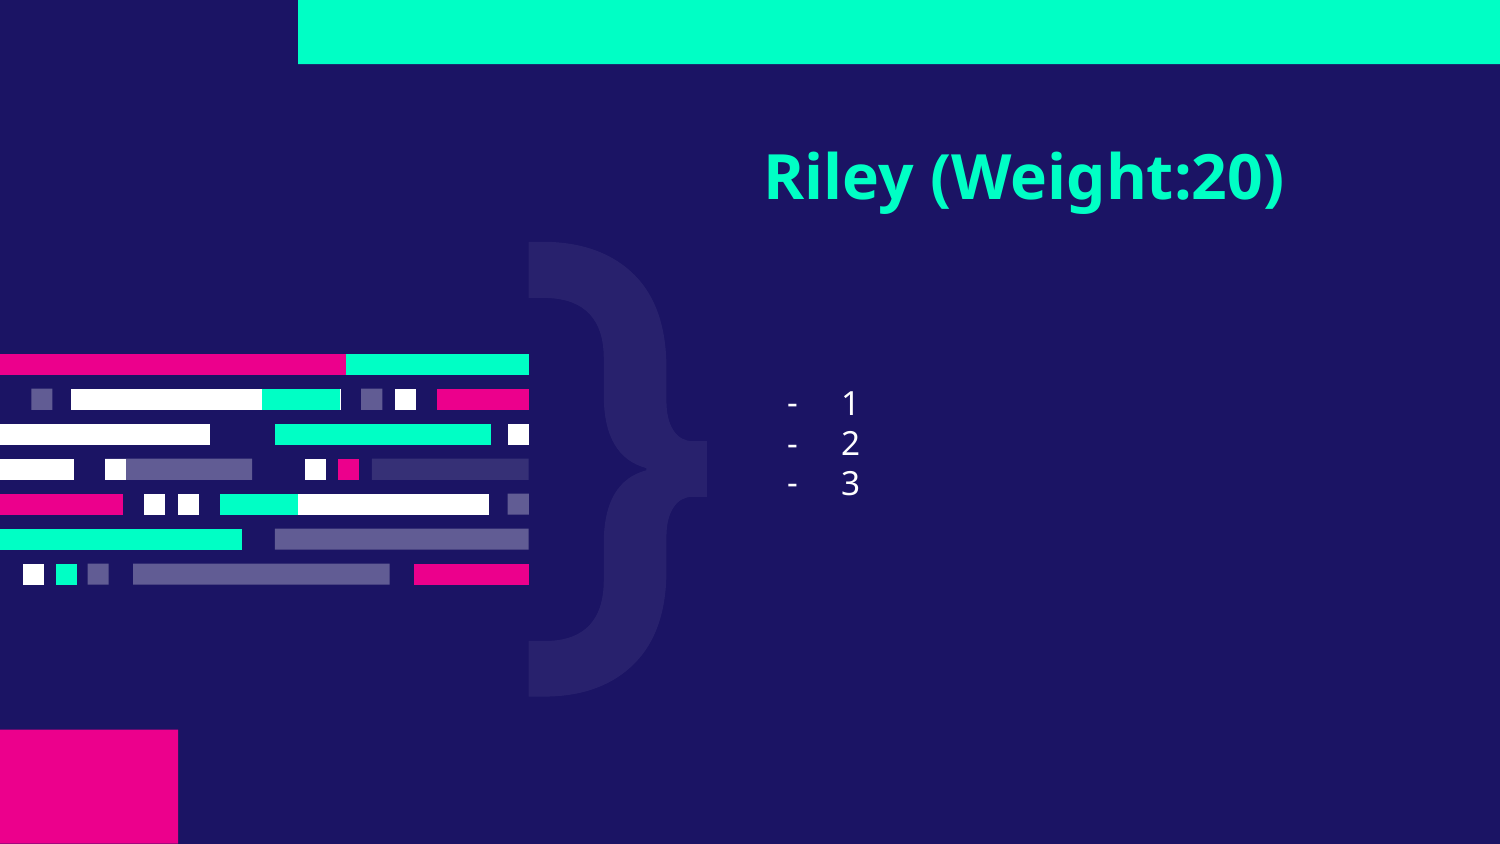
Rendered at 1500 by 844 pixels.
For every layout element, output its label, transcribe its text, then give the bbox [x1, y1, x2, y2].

list 1 2 3 [751, 327, 1397, 830]
title Riley (Weight:20) [748, 121, 1399, 232]
